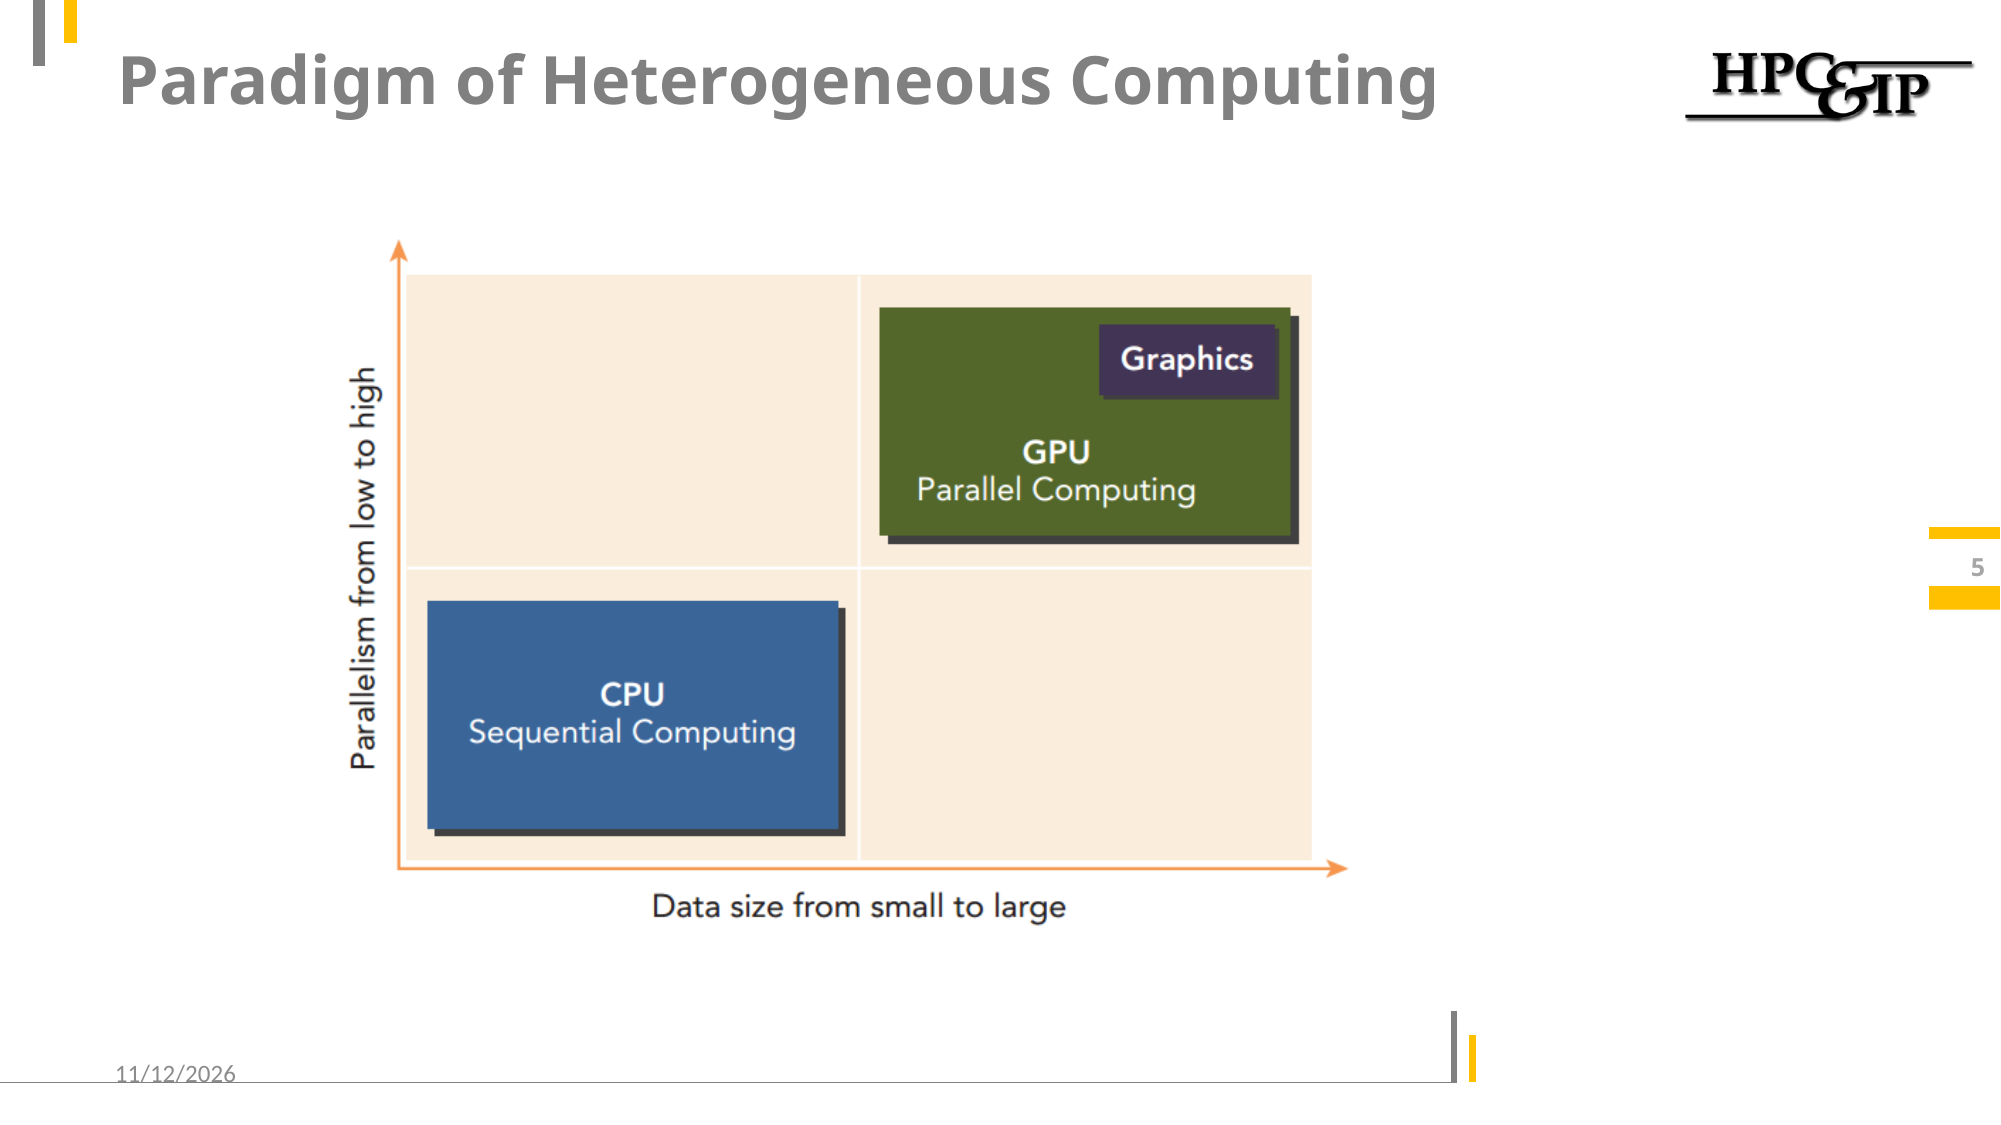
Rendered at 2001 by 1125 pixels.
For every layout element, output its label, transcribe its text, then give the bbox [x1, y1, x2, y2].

slide_number 5 [1913, 538, 2000, 598]
title Paradigm of Heterogeneous Computing [102, 18, 1898, 138]
picture [1635, 0, 2001, 184]
picture [327, 224, 1397, 937]
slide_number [99, 1042, 567, 1103]
